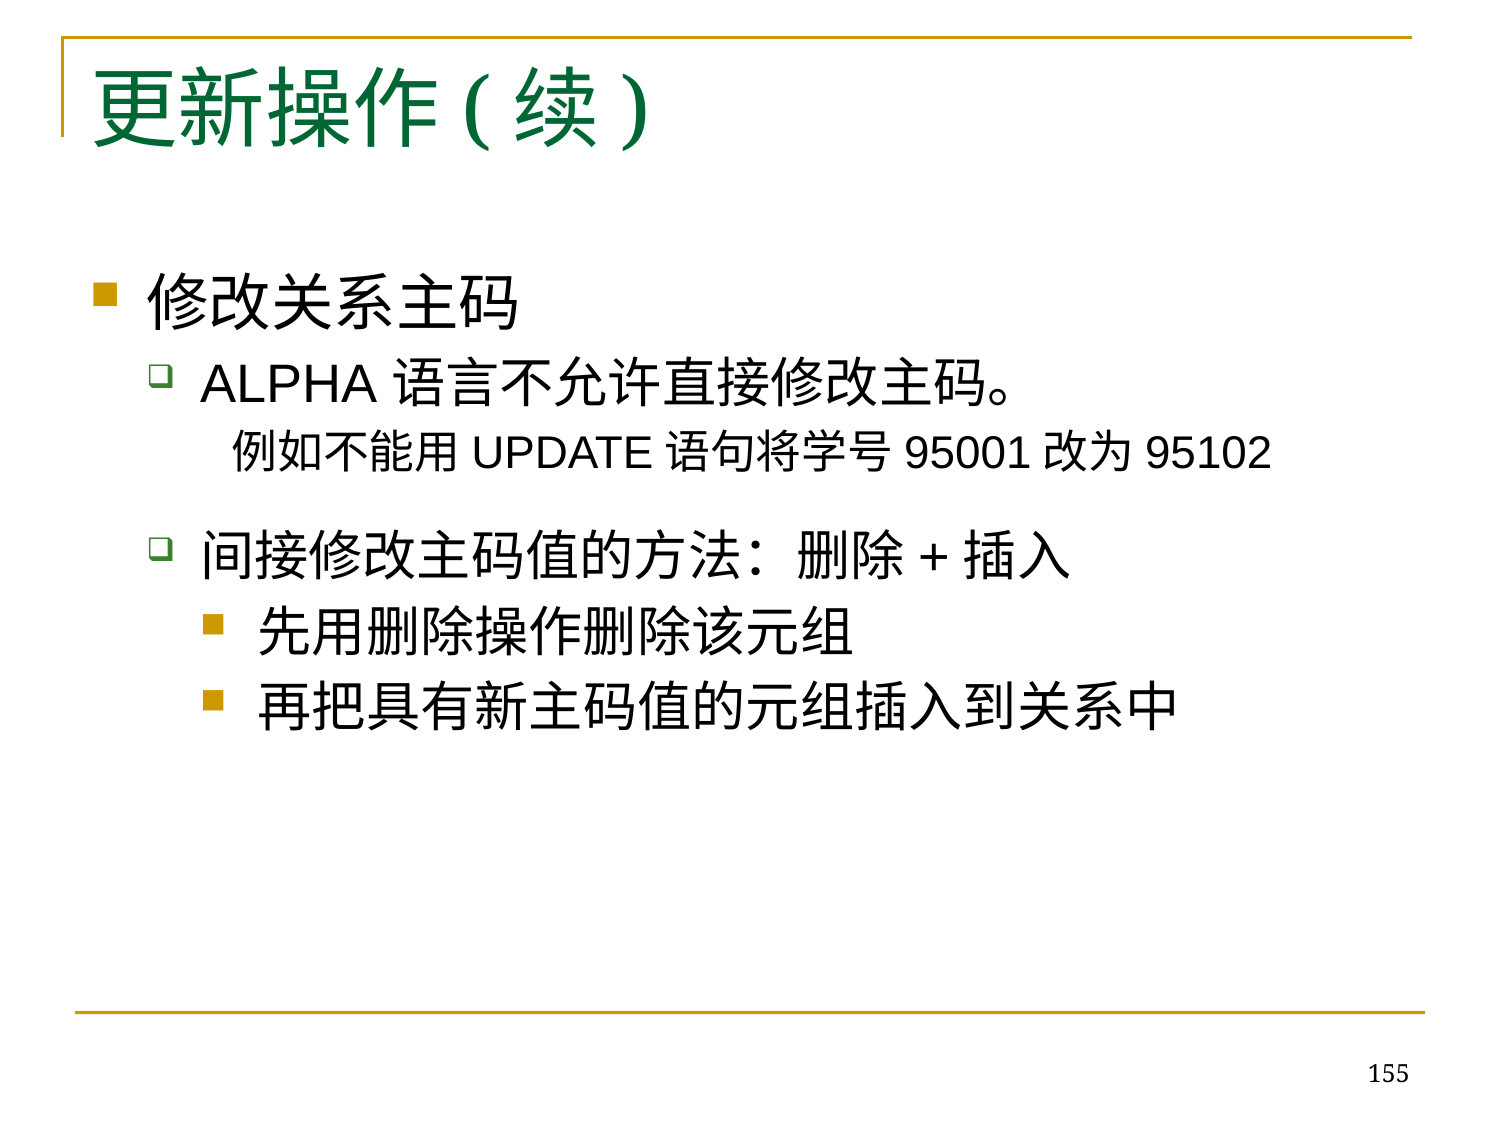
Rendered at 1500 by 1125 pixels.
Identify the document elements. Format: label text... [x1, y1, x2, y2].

list 修改关系主码 ALPHA语言不允许直接修改主码。 例如不能用UPDATE语句将学号95001改为95102 间接修改主码值的方法：删除+插入 先用删除操作删除该元组 再把具有新主码值的元组插入到关系中 [75, 255, 1425, 999]
title 更新操作(续) [75, 45, 1425, 233]
slide_number 155 [1074, 1024, 1425, 1100]
